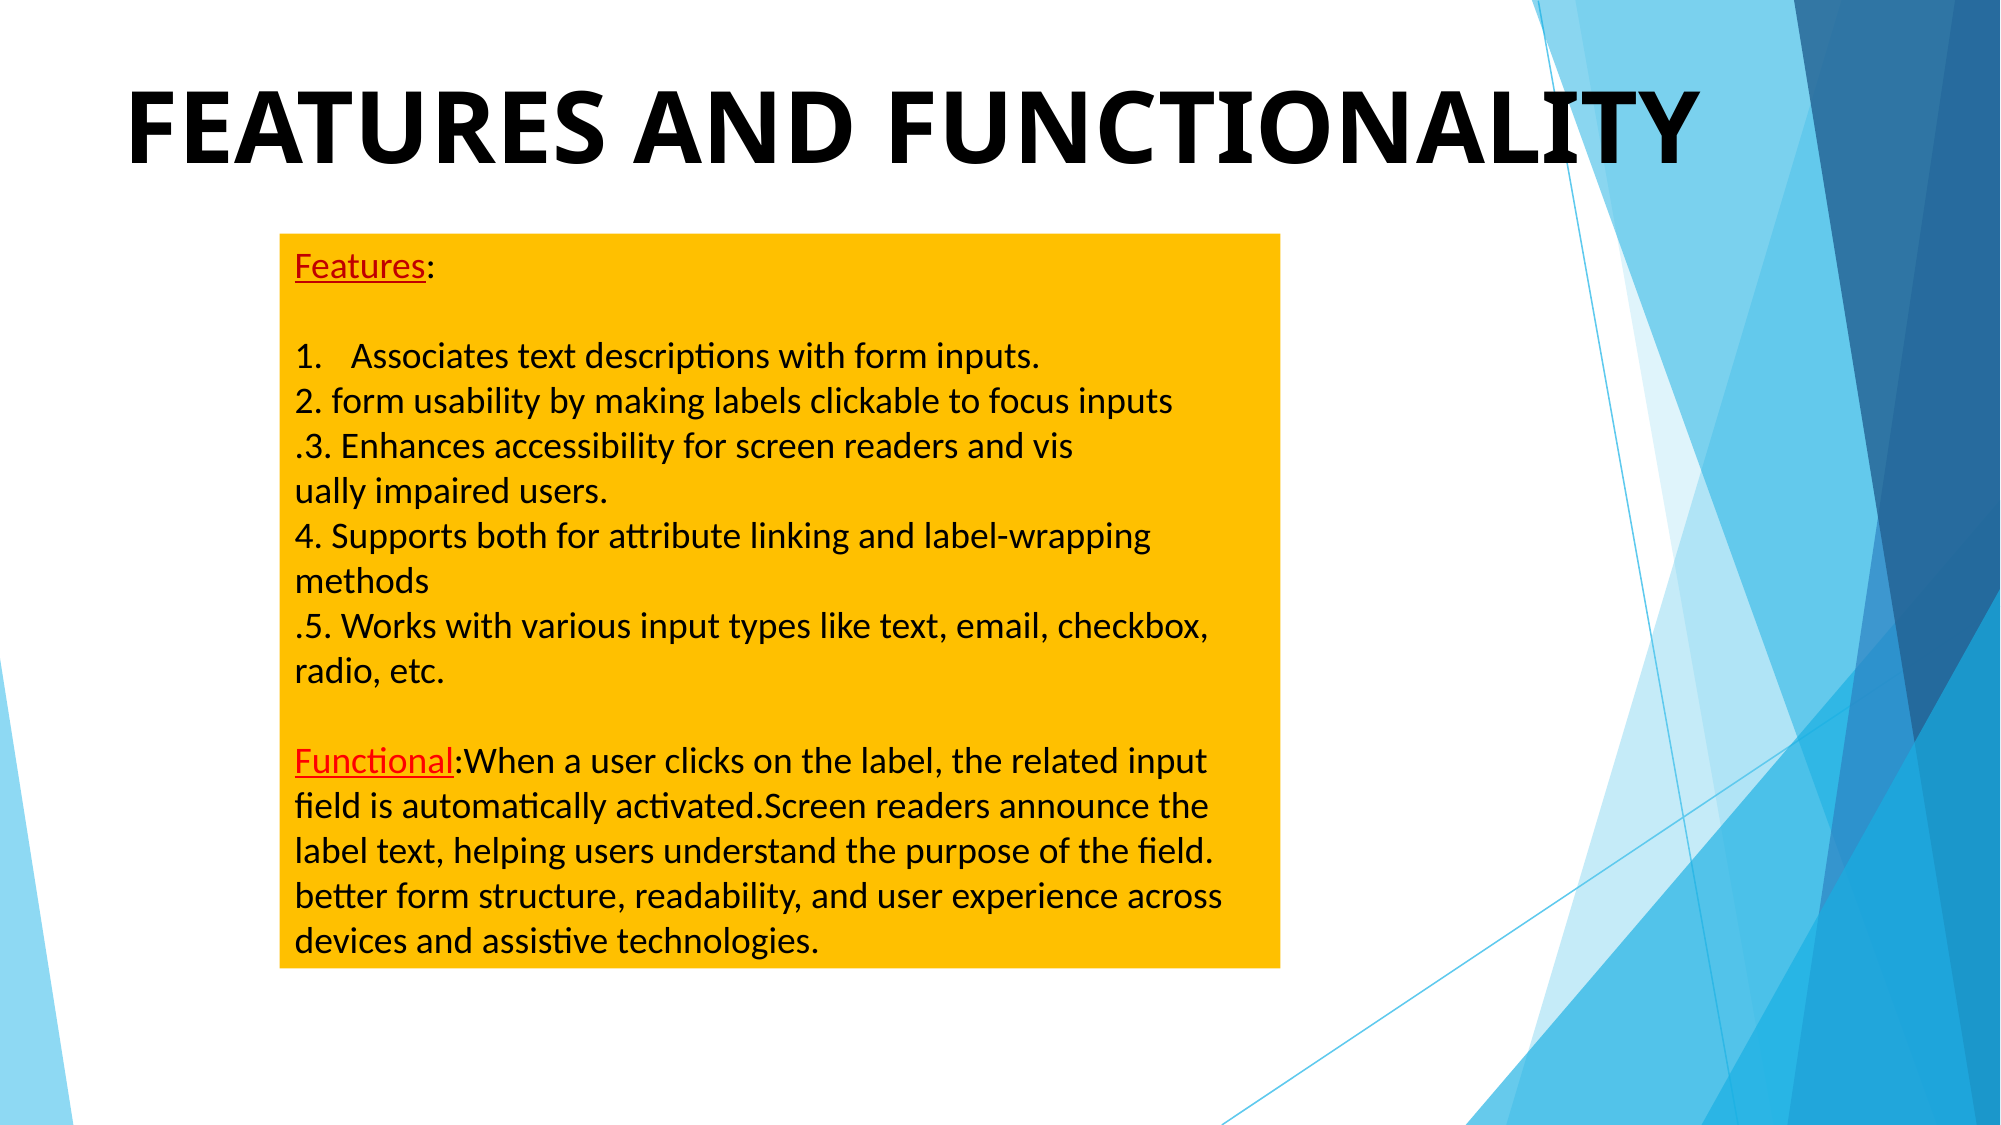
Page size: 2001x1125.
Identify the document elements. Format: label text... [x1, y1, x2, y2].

text_box Features: Associates text descriptions with form inputs. 2. form usability by making labels clickable to focus inputs .3. Enhances accessibility for screen readers and vis ually impaired users. 4. Supports both for attribute linking and label-wrapping methods .5. Works with various input types like text, email, checkbox, radio, etc. Functional:When a user clicks on the label, the related input field is automatically activated.Screen readers announce the label text, helping users understand the purpose of the field. better form structure, readability, and user experience across devices and assistive technologies. [279, 233, 1281, 969]
title FEATURES AND FUNCTIONALITY [123, 63, 1877, 188]
